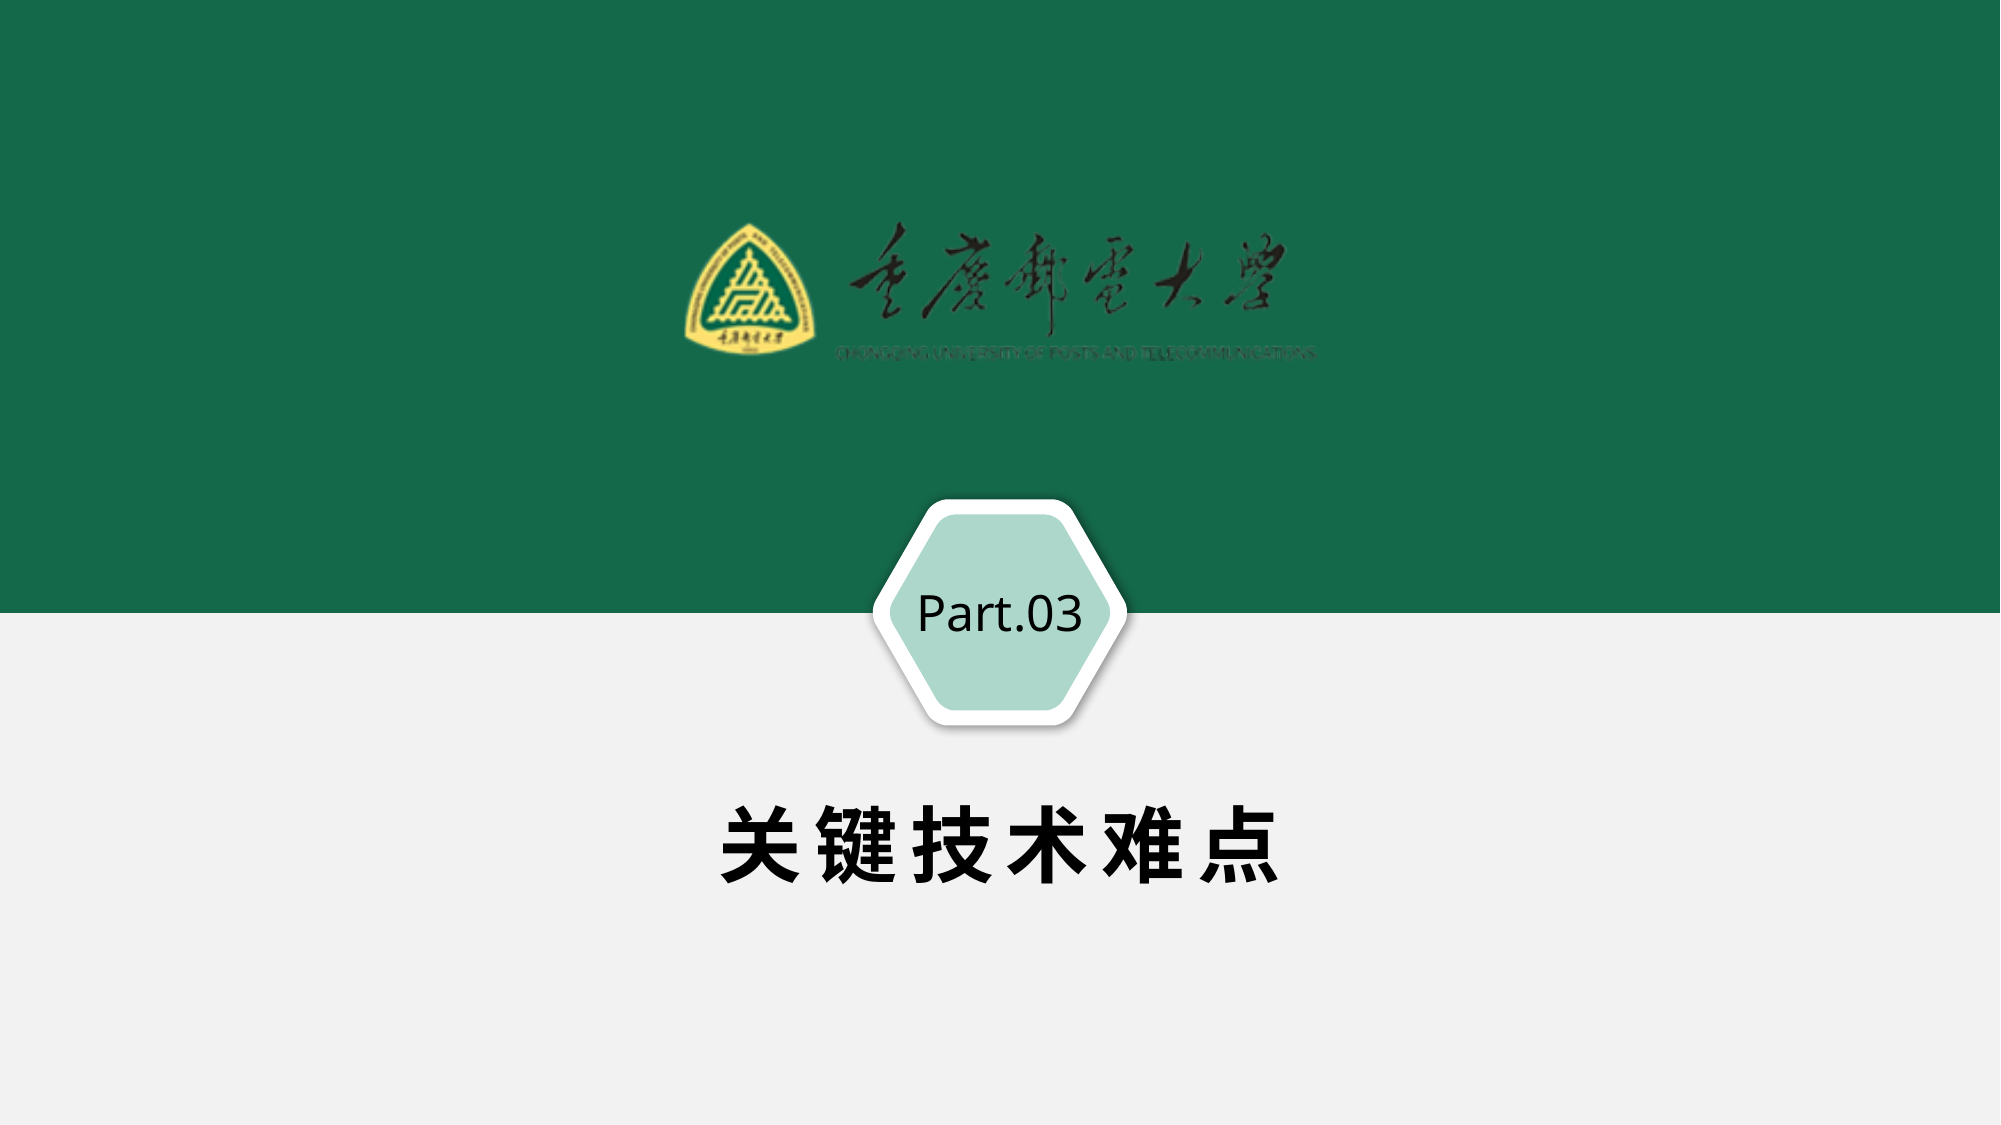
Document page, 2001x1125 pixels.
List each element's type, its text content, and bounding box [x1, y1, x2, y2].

picture [683, 222, 1317, 361]
text_box 关键技术难点 [545, 785, 1455, 901]
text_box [872, 499, 1127, 726]
text_box [0, 0, 2000, 614]
